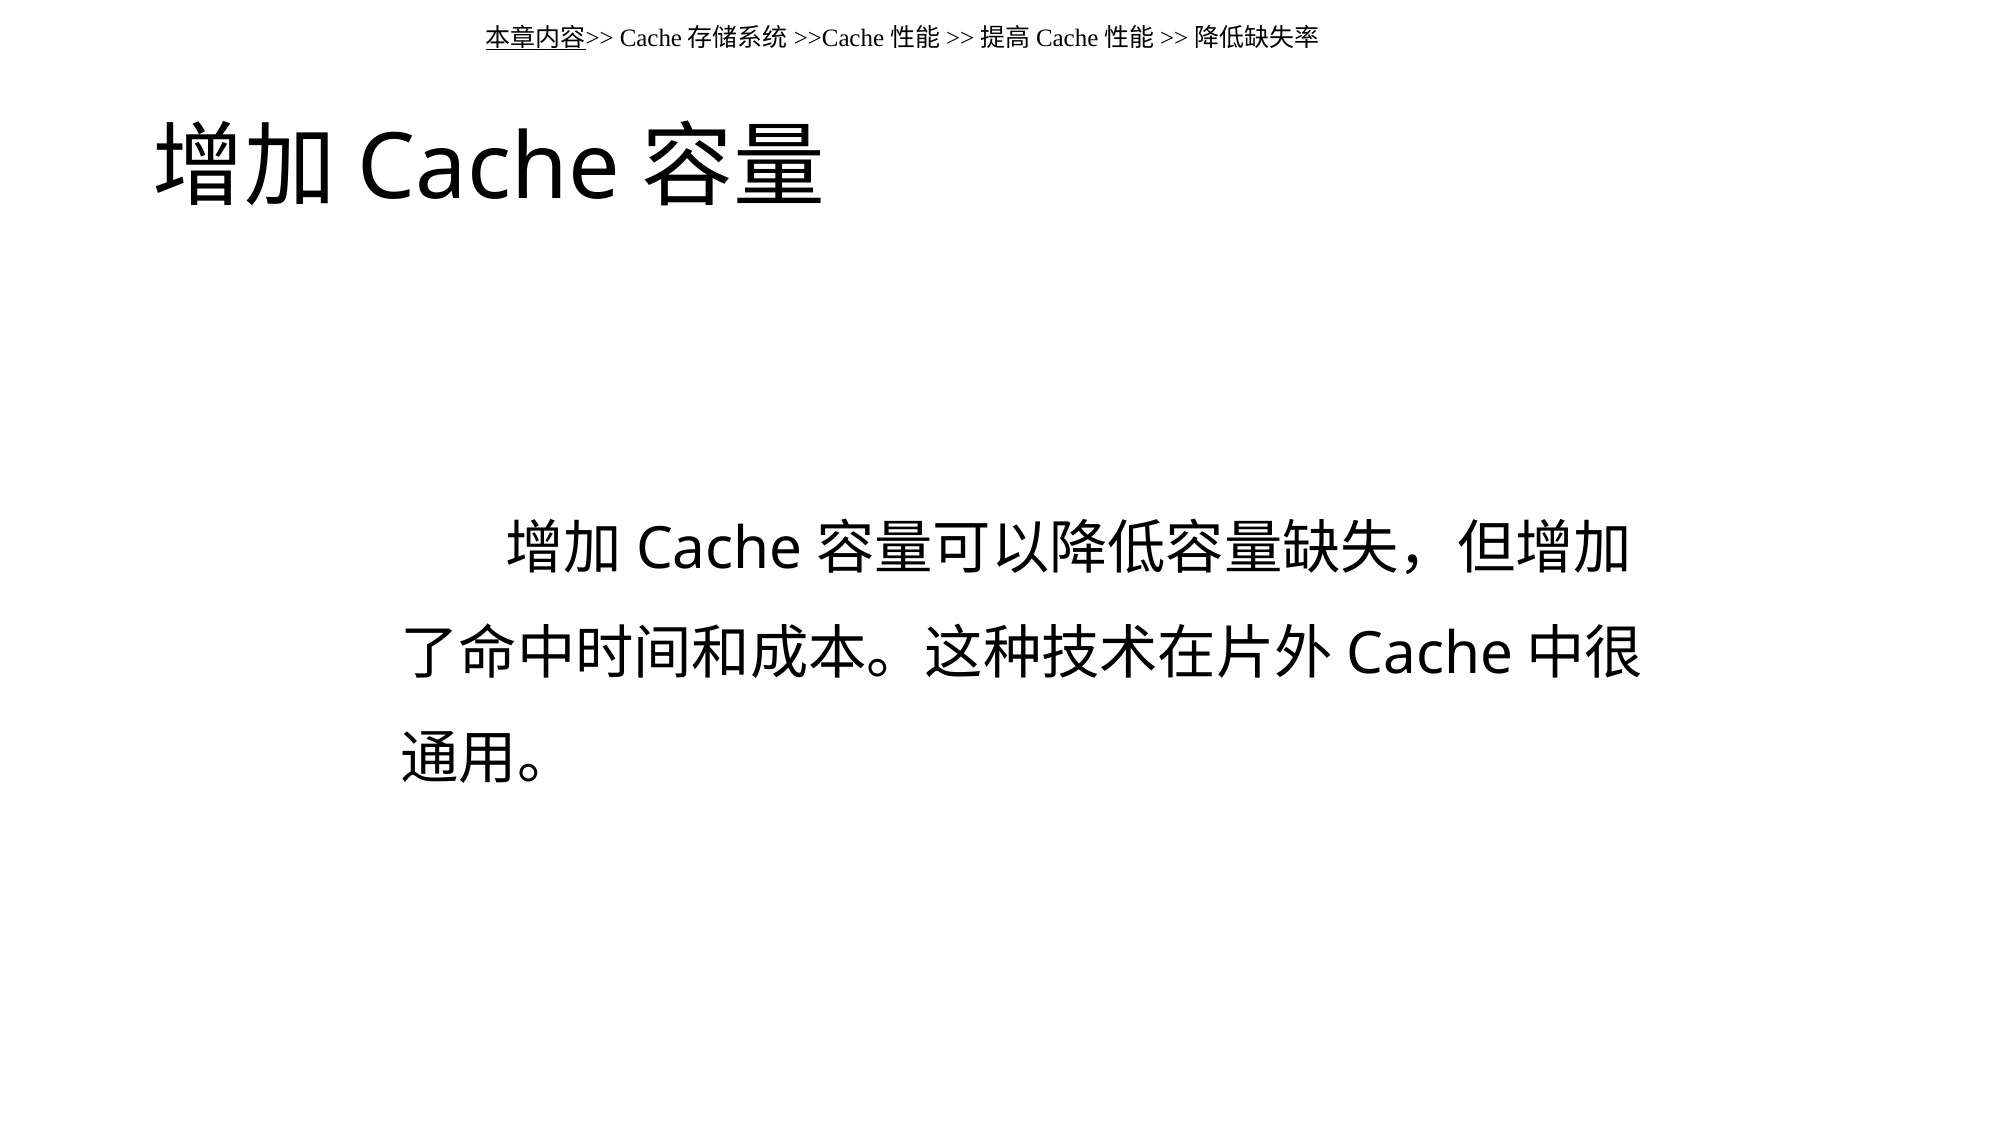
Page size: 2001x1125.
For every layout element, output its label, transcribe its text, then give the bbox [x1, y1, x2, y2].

title 增加Cache容量 [137, 59, 1863, 278]
list 增加Cache容量可以降低容量缺失，但增加了命中时间和成本。这种技术在片外Cache中很通用。 [385, 467, 1692, 1020]
text_box 本章内容>> Cache存储系统>>Cache性能>>提高Cache性能>>降低缺失率 [470, 14, 1713, 66]
